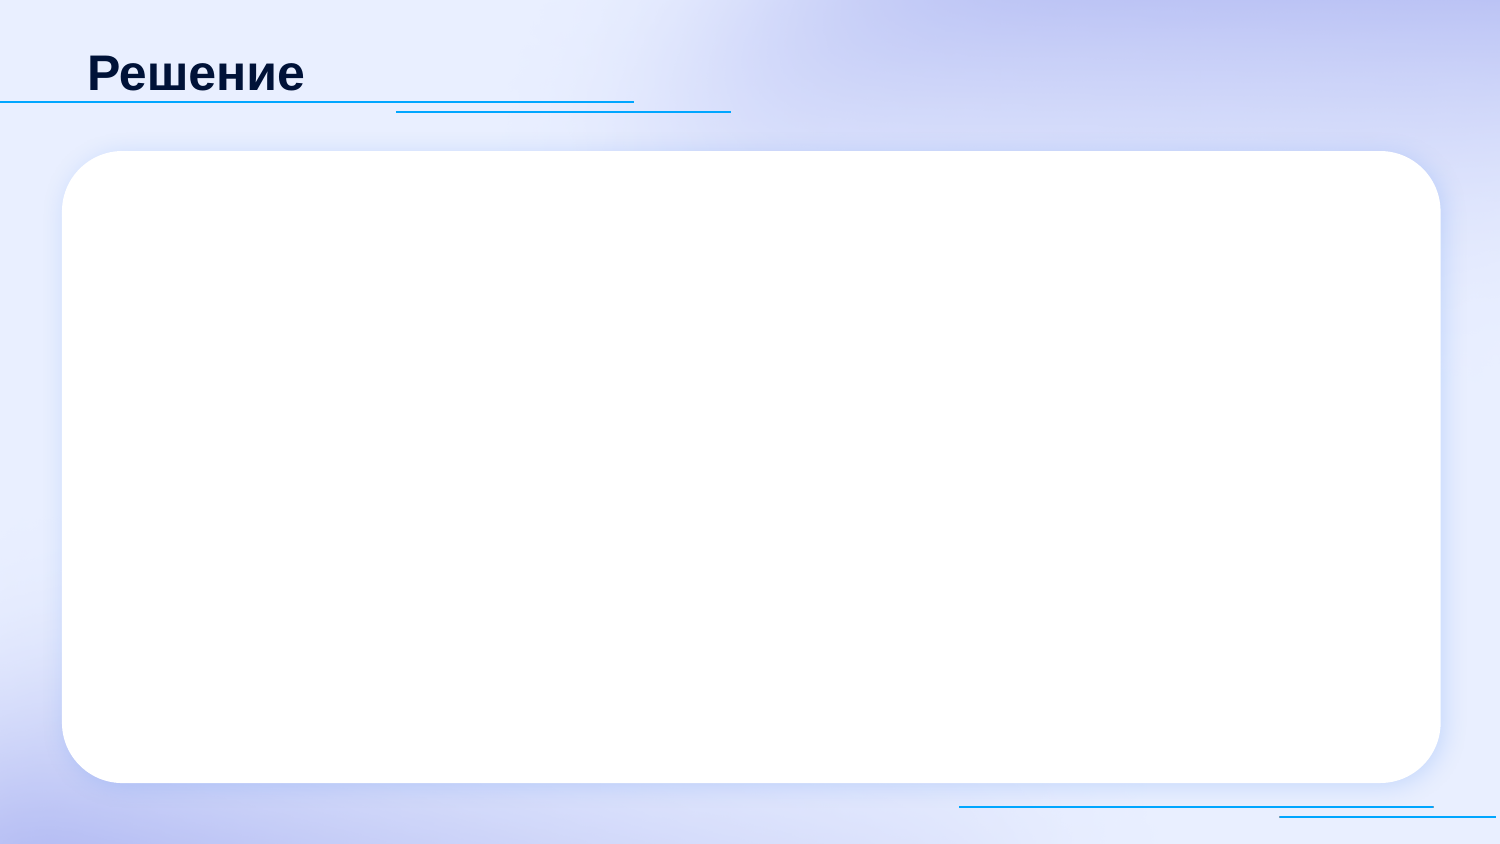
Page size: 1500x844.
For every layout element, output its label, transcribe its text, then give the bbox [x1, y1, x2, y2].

text_box Решение [86, 40, 960, 101]
picture [0, 0, 1500, 844]
text_box [61, 151, 1441, 784]
